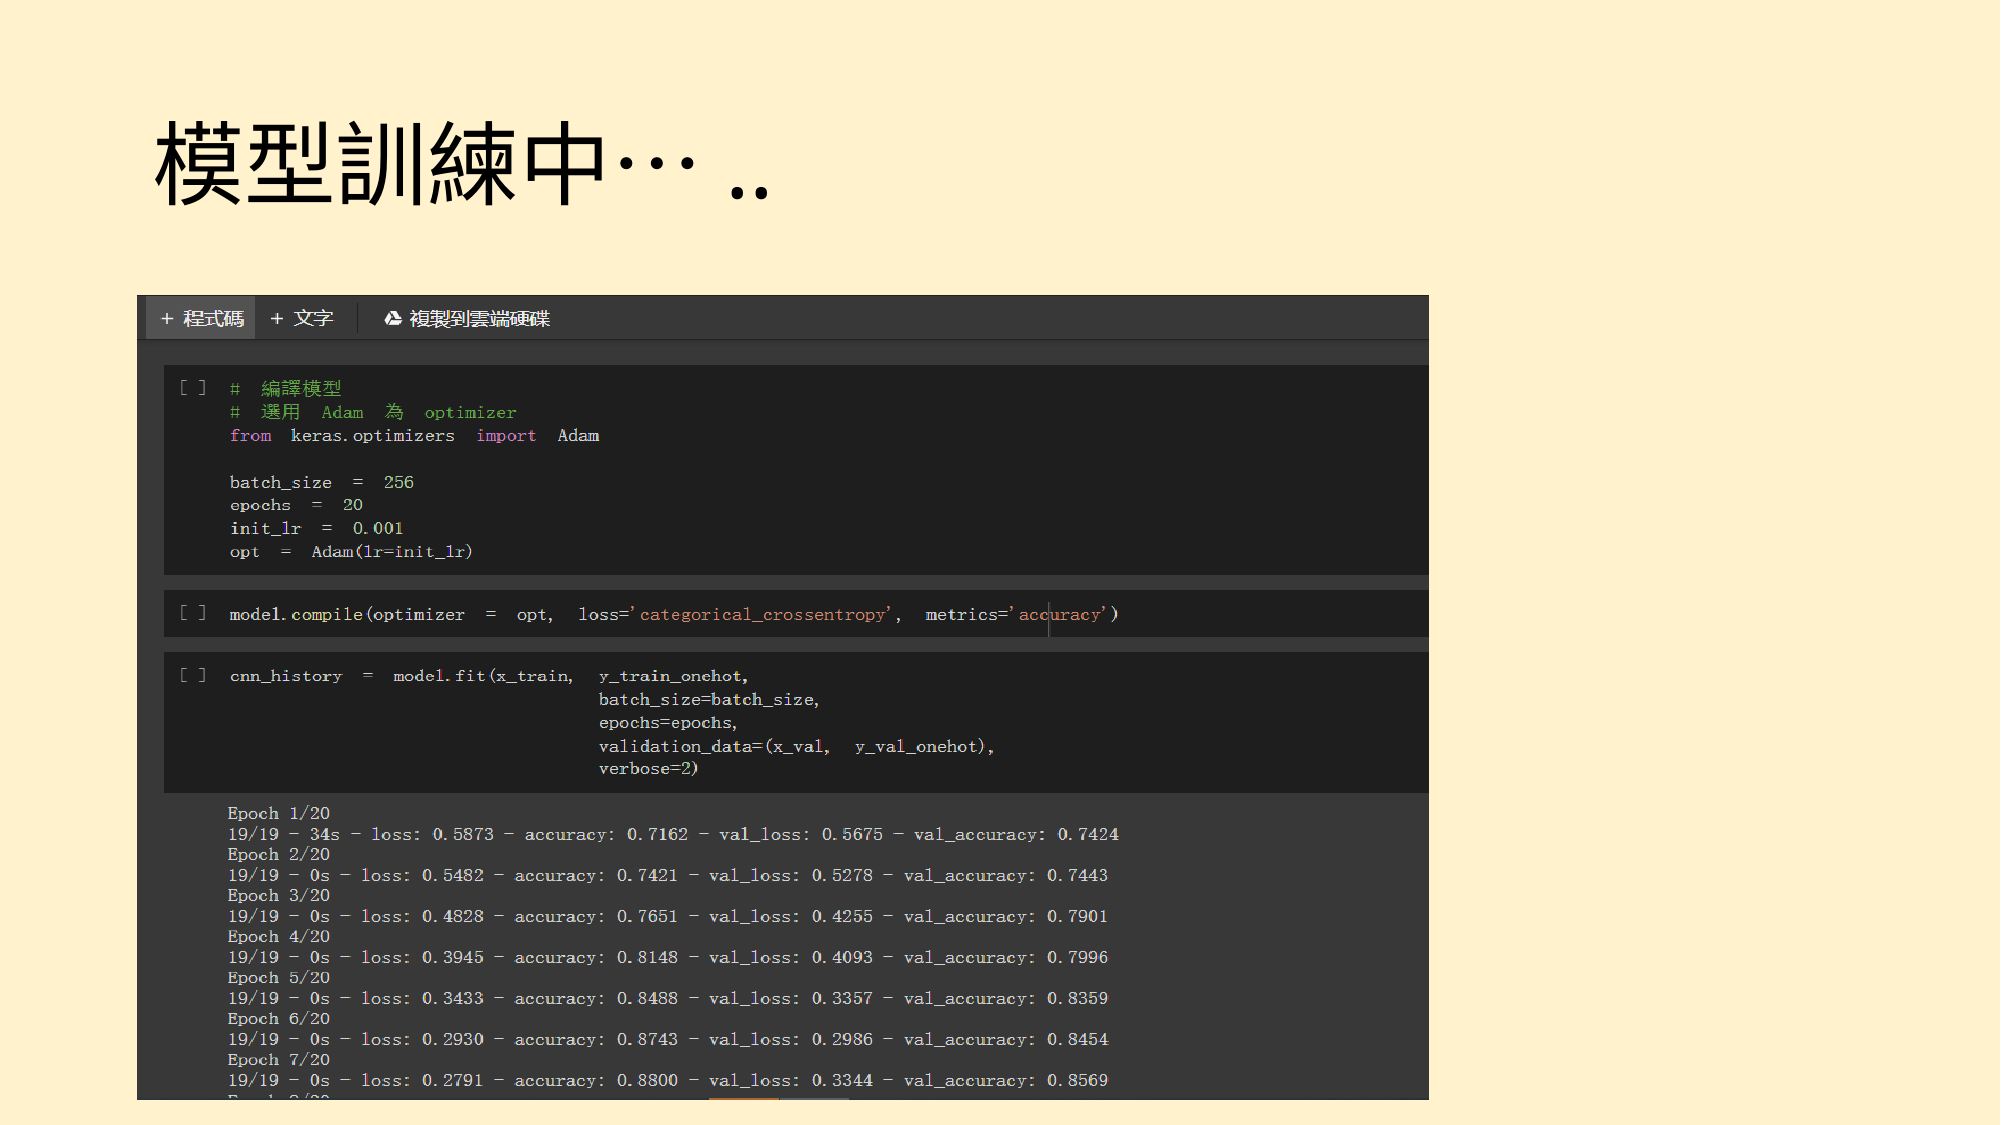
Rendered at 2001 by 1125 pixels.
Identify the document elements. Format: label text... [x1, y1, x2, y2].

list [137, 295, 1428, 1100]
title 模型訓練中….. [137, 59, 1863, 278]
